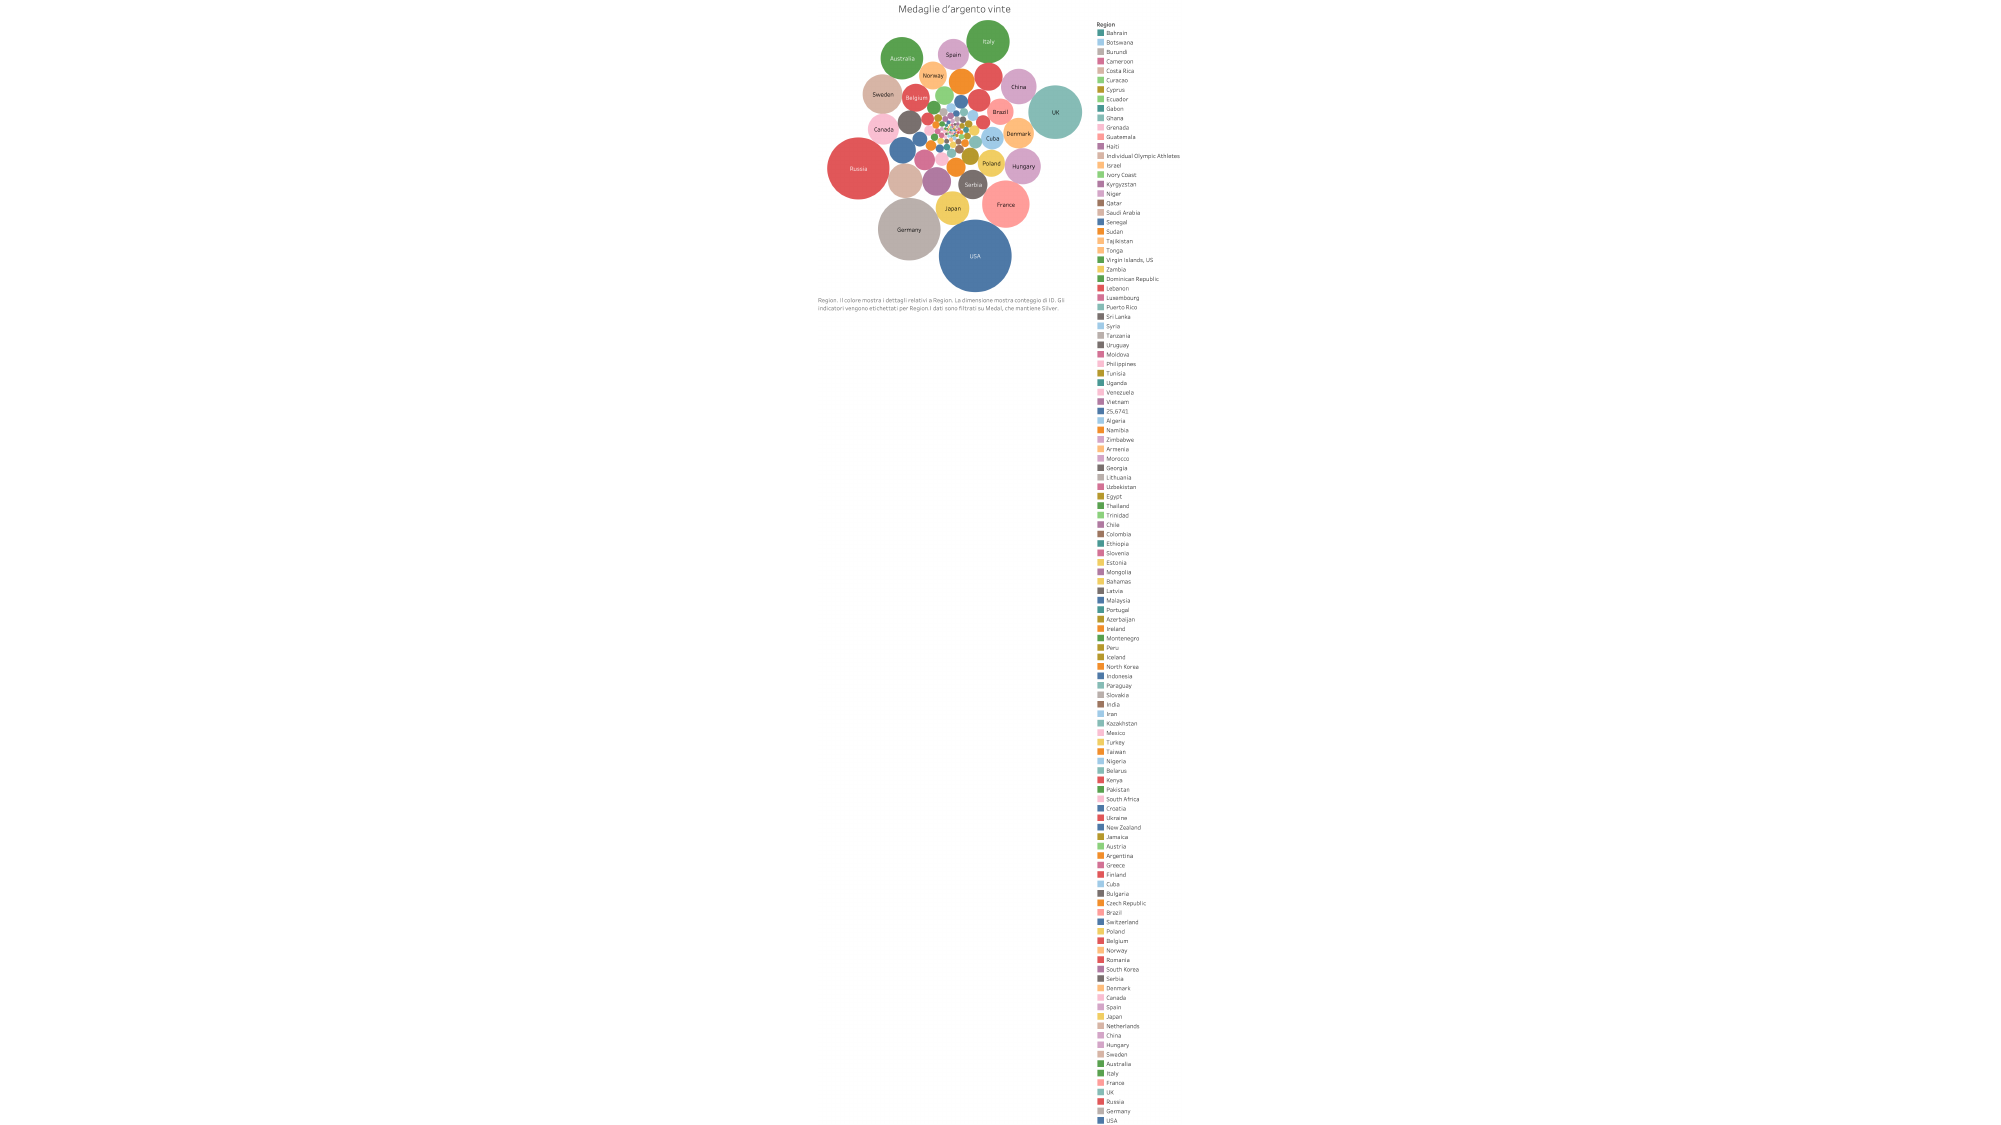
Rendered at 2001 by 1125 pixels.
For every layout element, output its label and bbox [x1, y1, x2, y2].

picture [818, 0, 1182, 1125]
